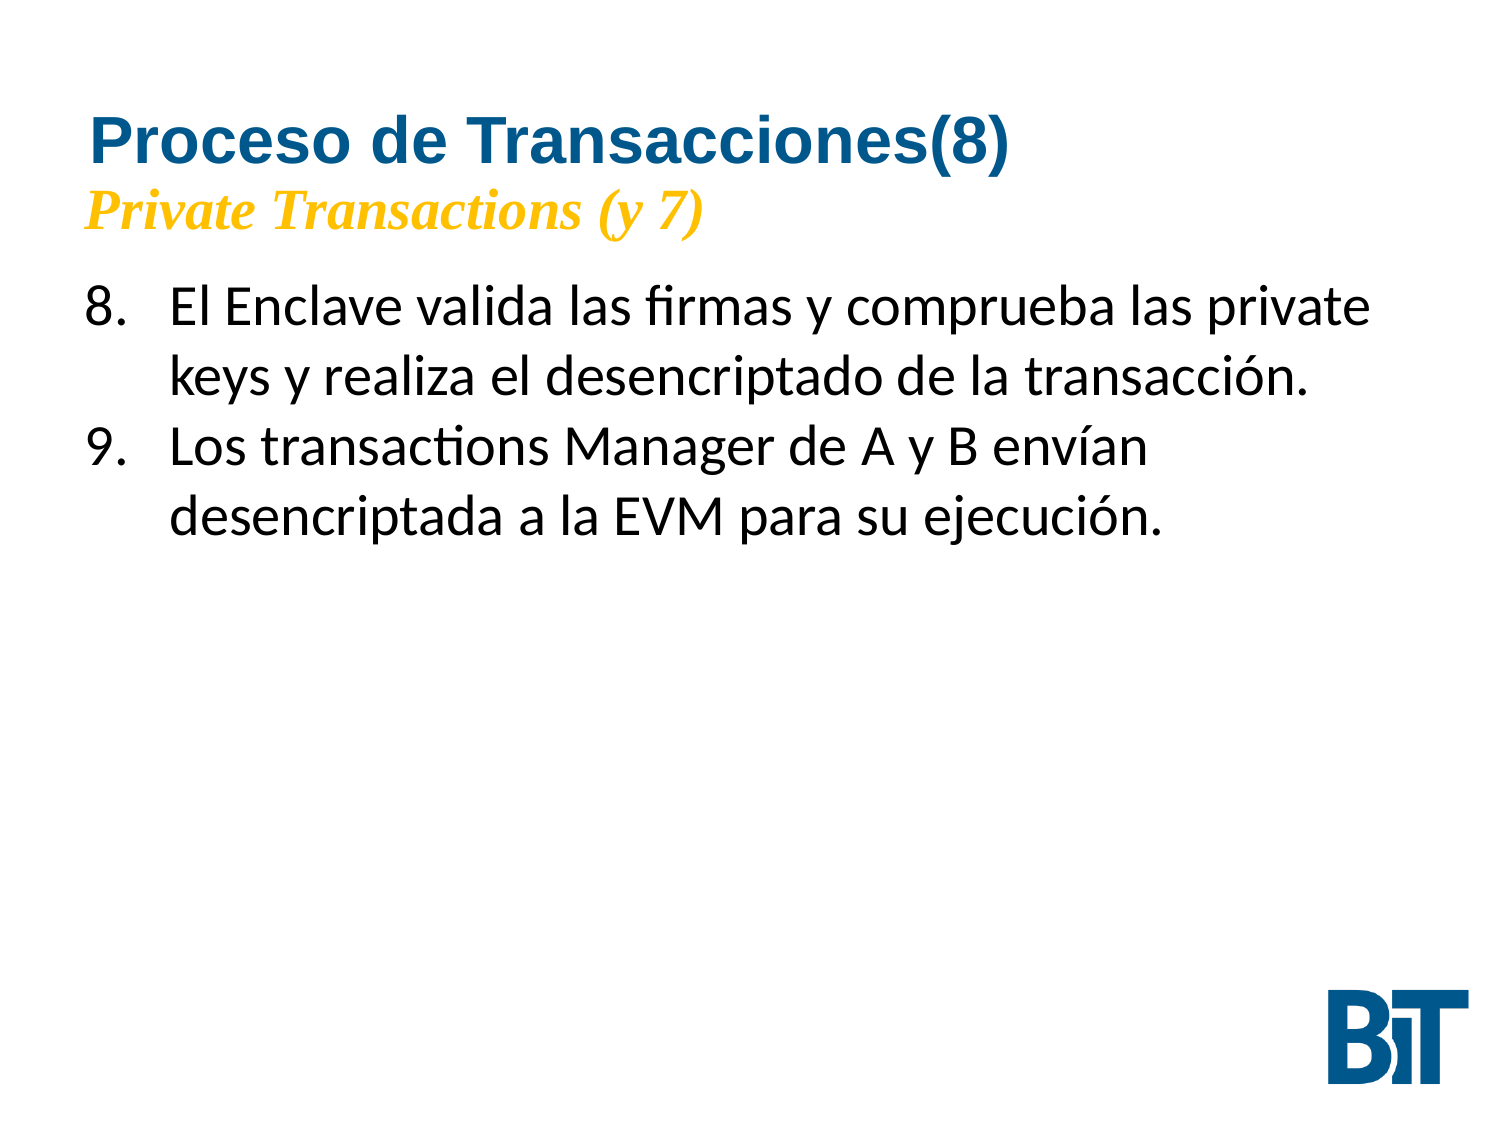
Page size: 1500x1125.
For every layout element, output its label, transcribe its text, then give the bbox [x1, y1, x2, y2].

text_box El Enclave valida las firmas y comprueba las private keys y realiza el desencriptado de la transacción. Los transactions Manager de A y B envían desencriptada a la EVM para su ejecución. [70, 259, 1388, 695]
picture [1323, 984, 1472, 1089]
text_box Proceso de Transacciones(8) [74, 89, 1027, 185]
text_box Private Transactions (y 7) [70, 164, 914, 249]
